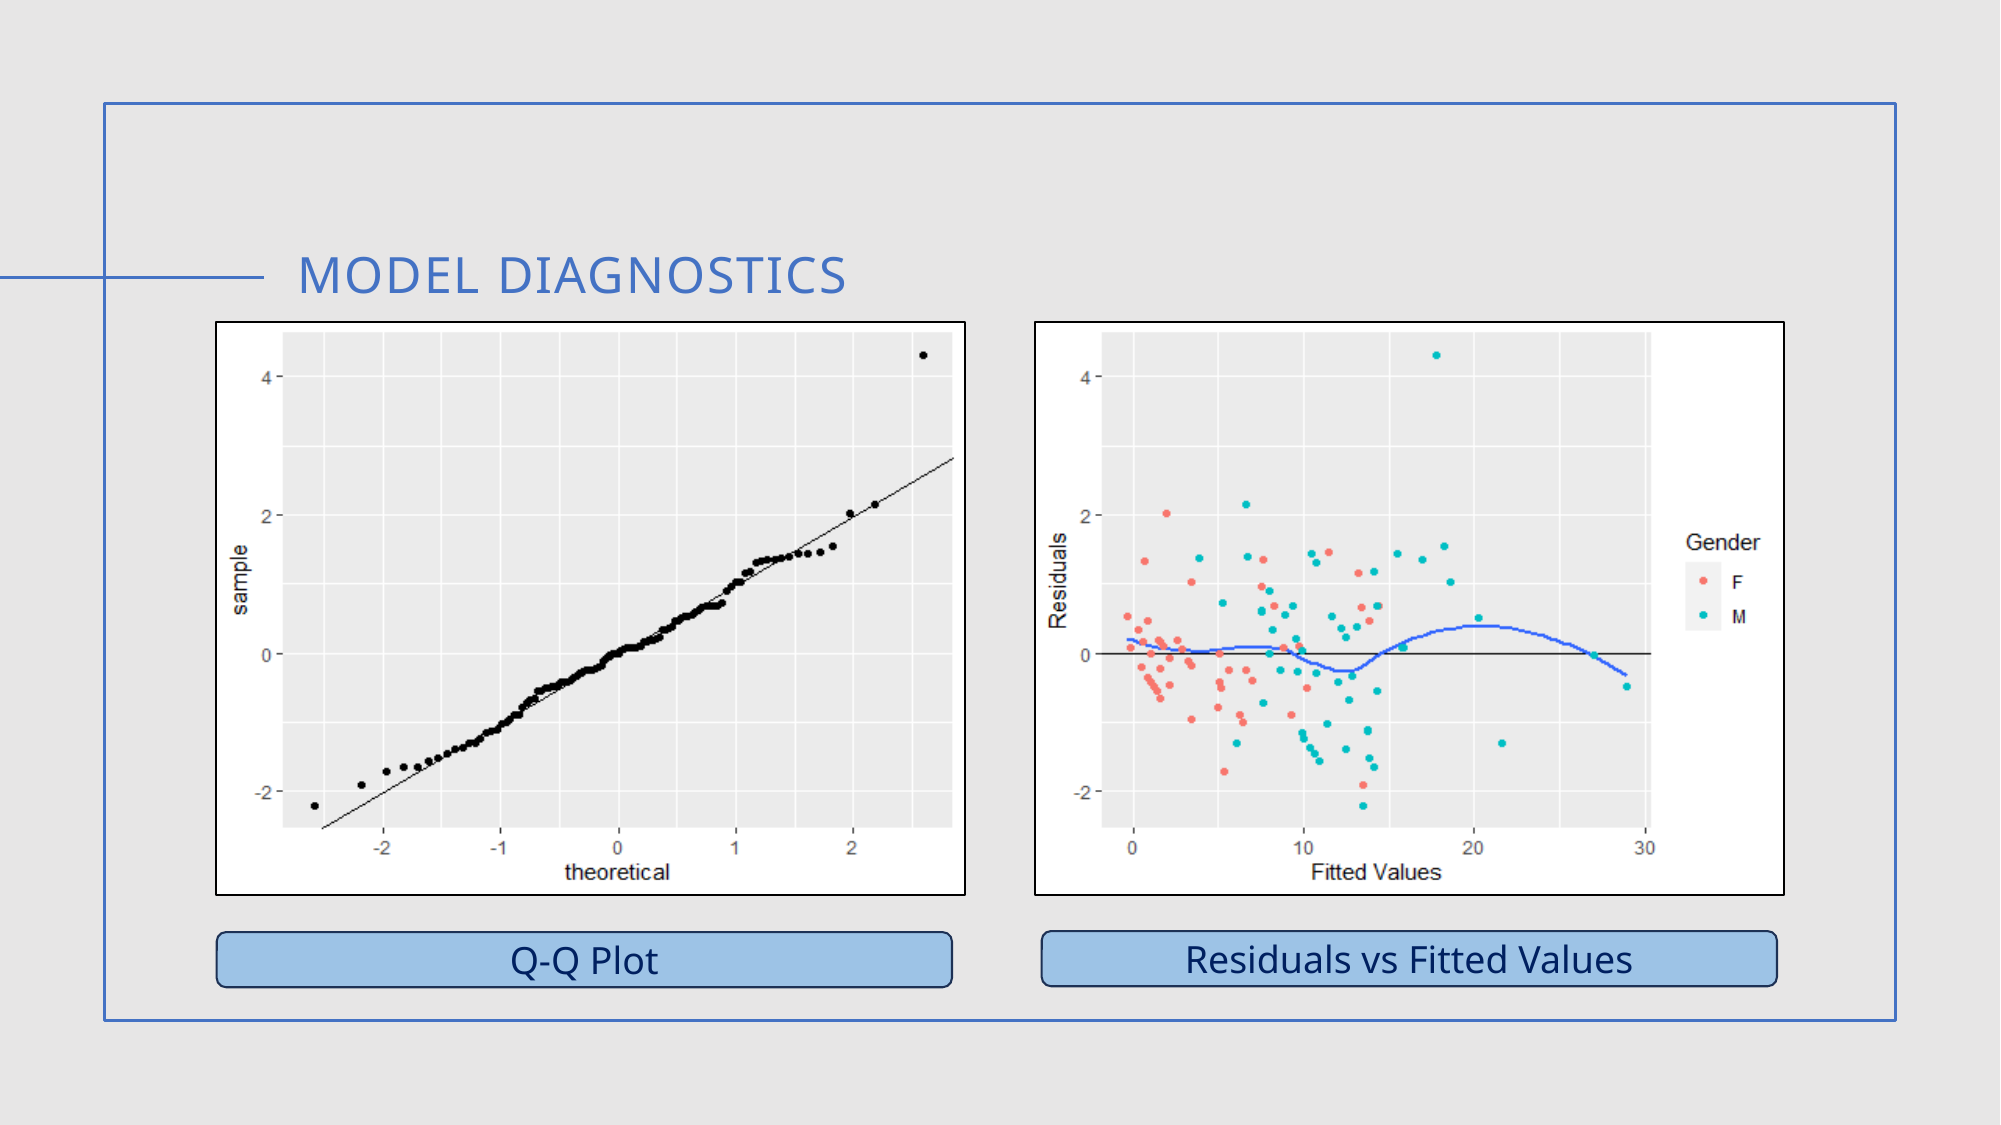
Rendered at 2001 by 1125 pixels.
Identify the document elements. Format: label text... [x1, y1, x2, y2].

text_box Residuals vs Fitted Values [1040, 930, 1779, 988]
text_box [104, 103, 1896, 1021]
text_box Q-Q Plot [215, 931, 954, 989]
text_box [216, 322, 1784, 895]
